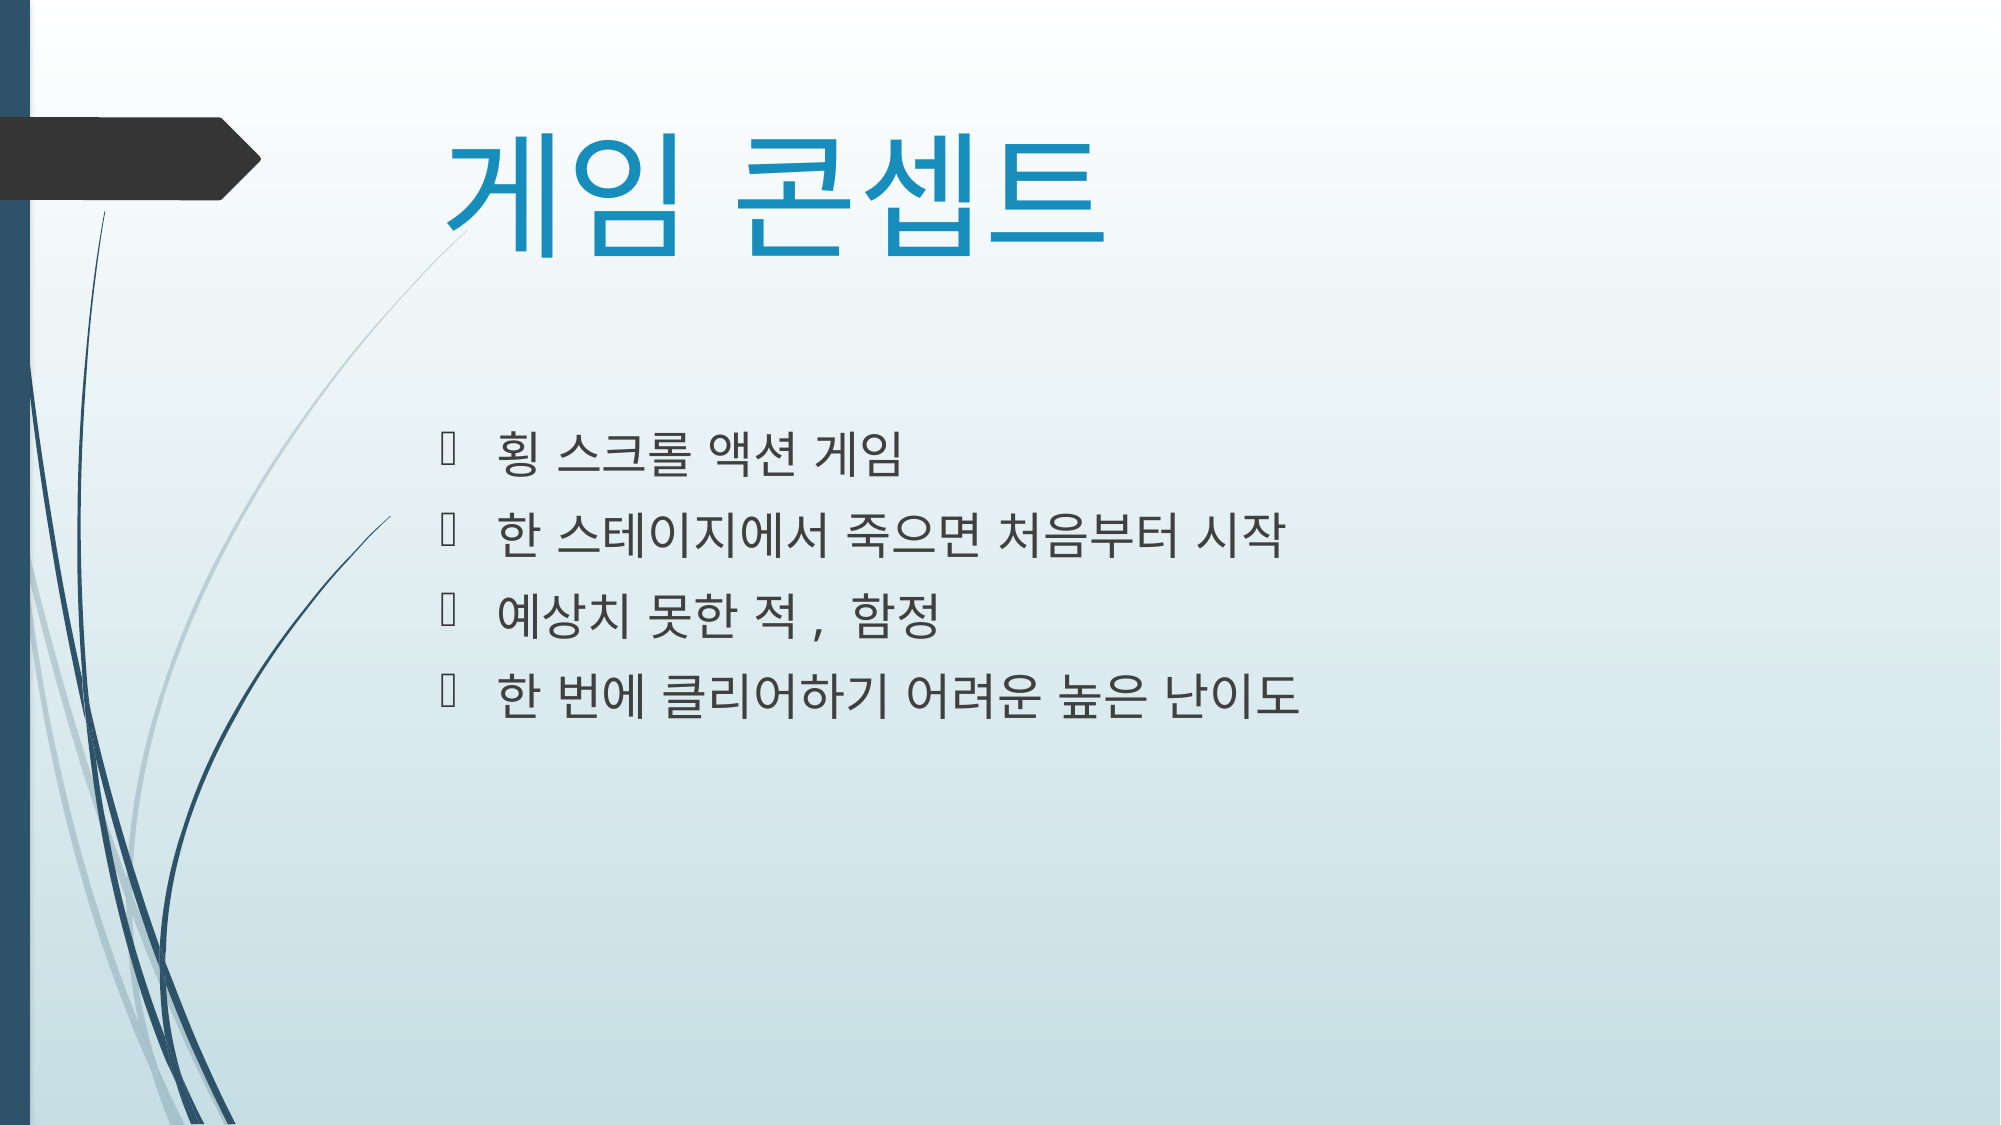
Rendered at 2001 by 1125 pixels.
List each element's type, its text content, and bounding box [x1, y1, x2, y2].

title 게임 콘셉트 [425, 102, 1888, 313]
list 횡 스크롤 액션 게임 한 스테이지에서 죽으면 처음부터 시작 예상치 못한 적, 함정 한 번에 클리어하기 어려운 높은 난이도 [424, 350, 1888, 970]
